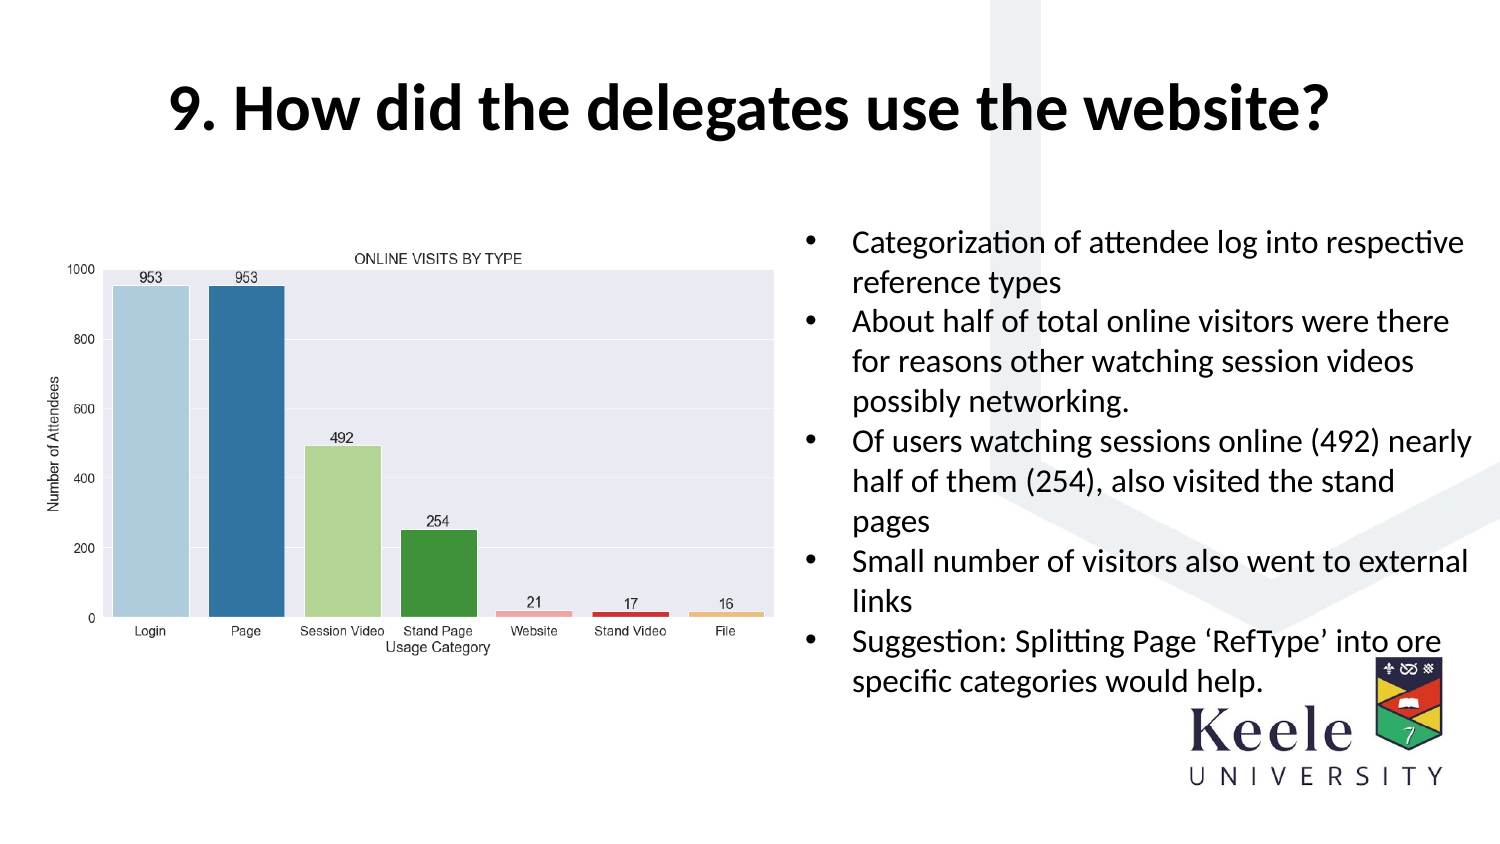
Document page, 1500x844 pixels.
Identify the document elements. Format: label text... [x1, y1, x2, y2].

picture [0, 0, 1500, 844]
title 9. How did the delegates use the website? [74, 33, 1426, 175]
text_box Categorization of attendee log into respective reference types About half of total online visitors were there for reasons other watching session videos possibly networking. Of users watching sessions online (492) nearly half of them (254), also visited the stand pages Small number of visitors also went to external links Suggestion: Splitting Page ‘RefType’ into ore specific categories would help. [797, 212, 1482, 844]
